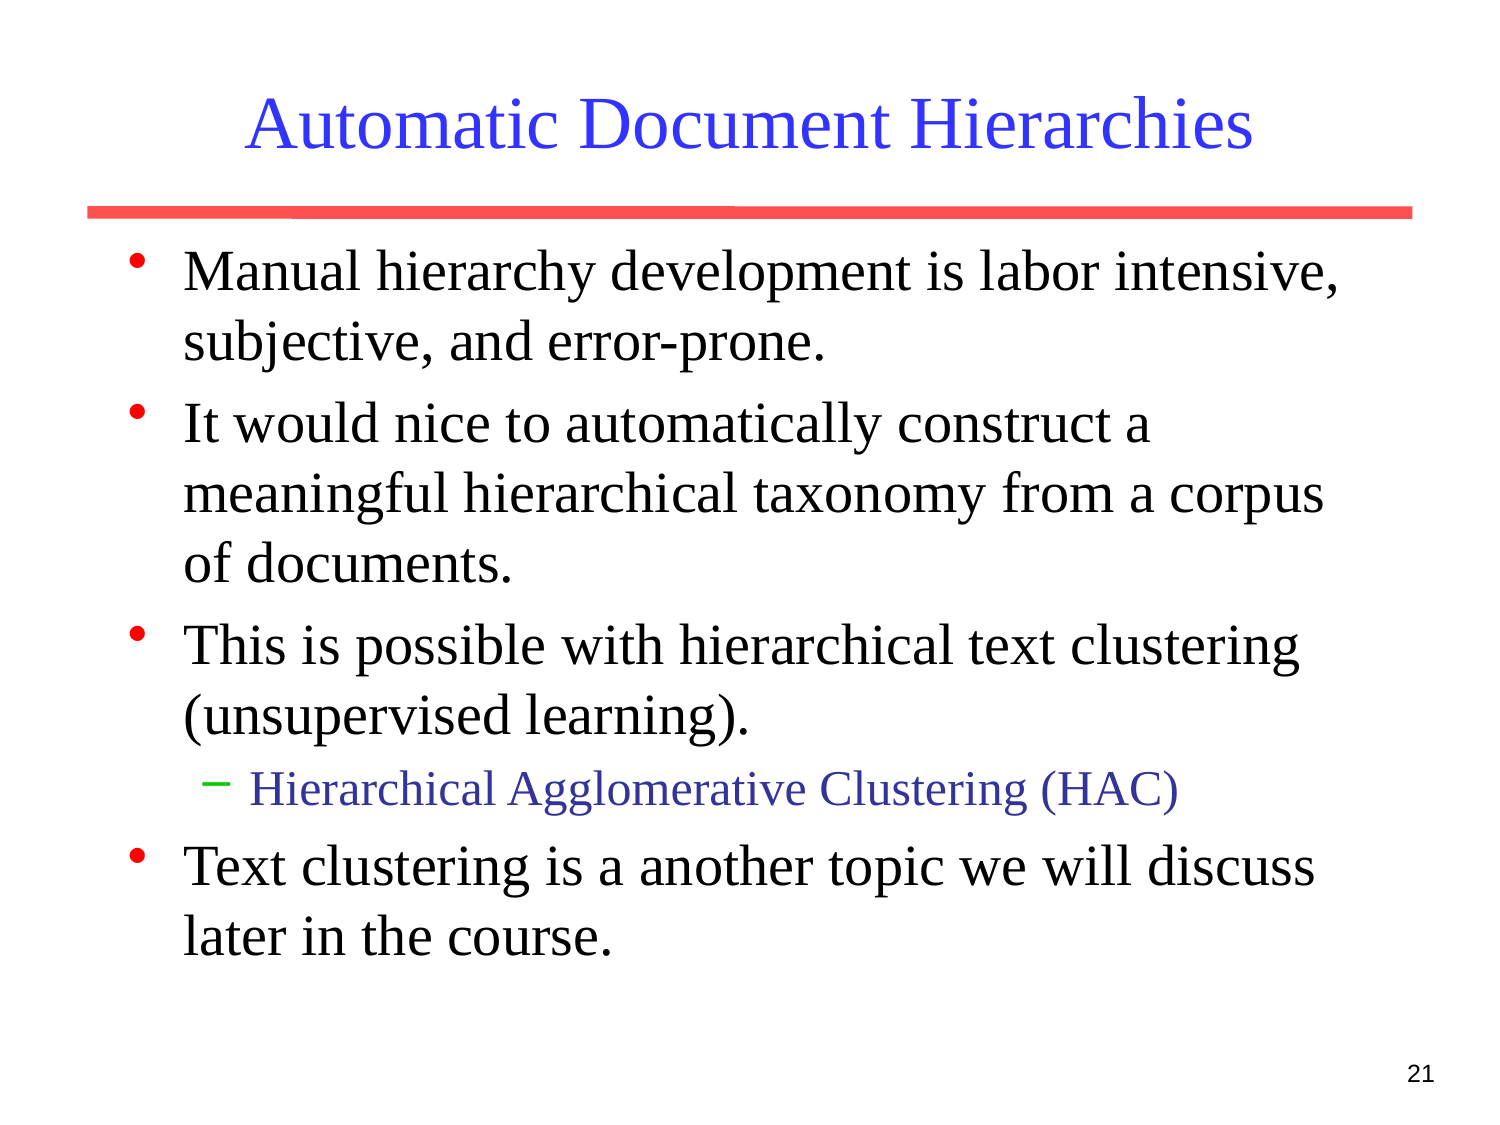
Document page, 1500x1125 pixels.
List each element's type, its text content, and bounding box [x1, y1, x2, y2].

slide_number 21 [1137, 1050, 1450, 1125]
title Automatic Document Hierarchies [112, 37, 1388, 200]
list Manual hierarchy development is labor intensive, subjective, and error-prone. It would nice to automatically construct a meaningful hierarchical taxonomy from a corpus of documents. This is possible with hierarchical text clustering (unsupervised learning). Hierarchical Agglomerative Clustering (HAC) Text clustering is a another topic we will discuss later in the course. [112, 224, 1388, 994]
